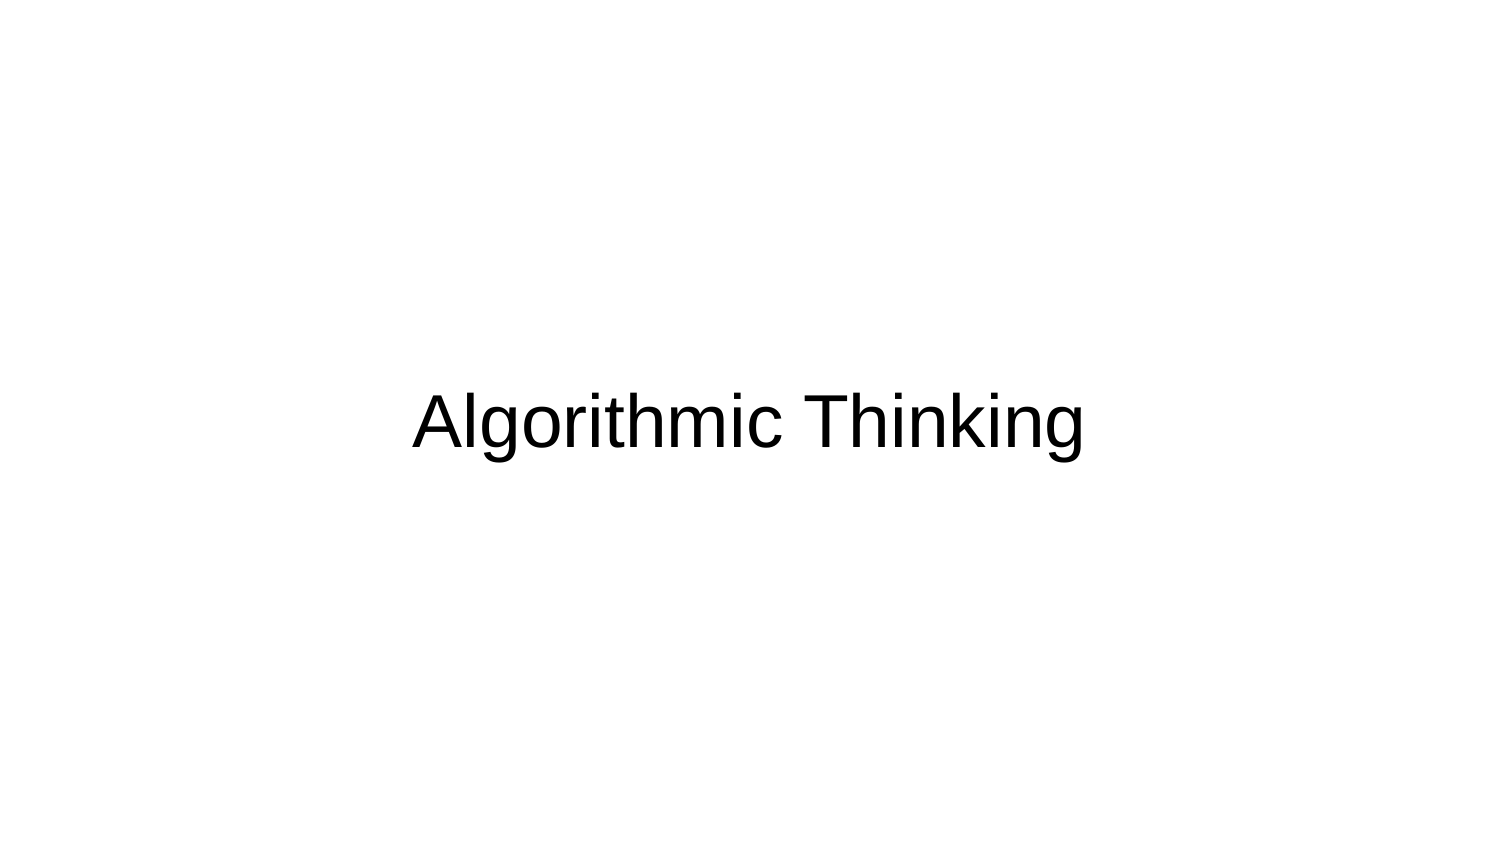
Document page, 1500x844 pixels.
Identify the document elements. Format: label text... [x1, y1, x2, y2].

title Algorithmic Thinking [51, 352, 1449, 491]
